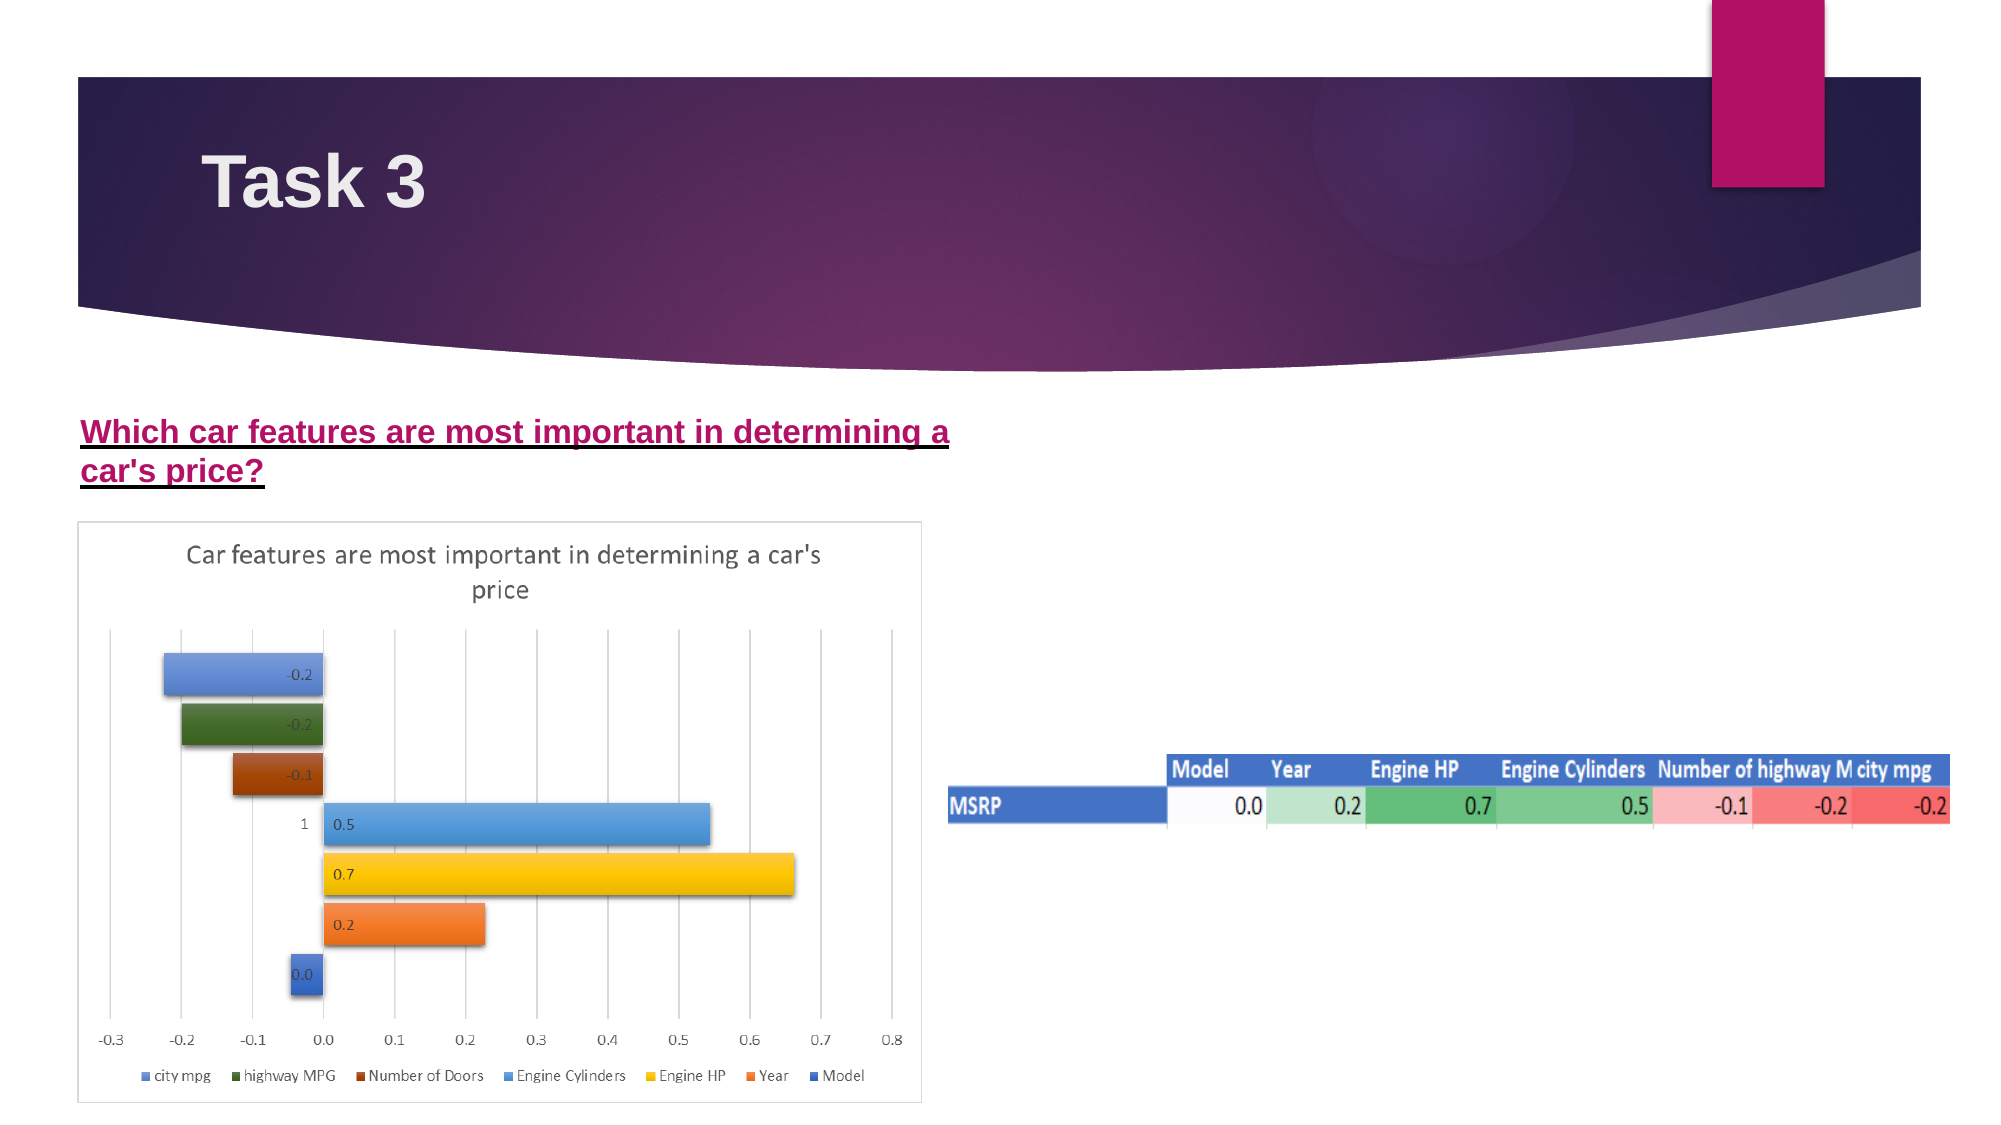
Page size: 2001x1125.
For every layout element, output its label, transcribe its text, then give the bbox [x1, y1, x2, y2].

picture [948, 754, 1950, 829]
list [77, 521, 922, 1104]
list Which car features are most important in determining a car's price? [63, 402, 1000, 498]
title Task 3 [184, 164, 1622, 281]
